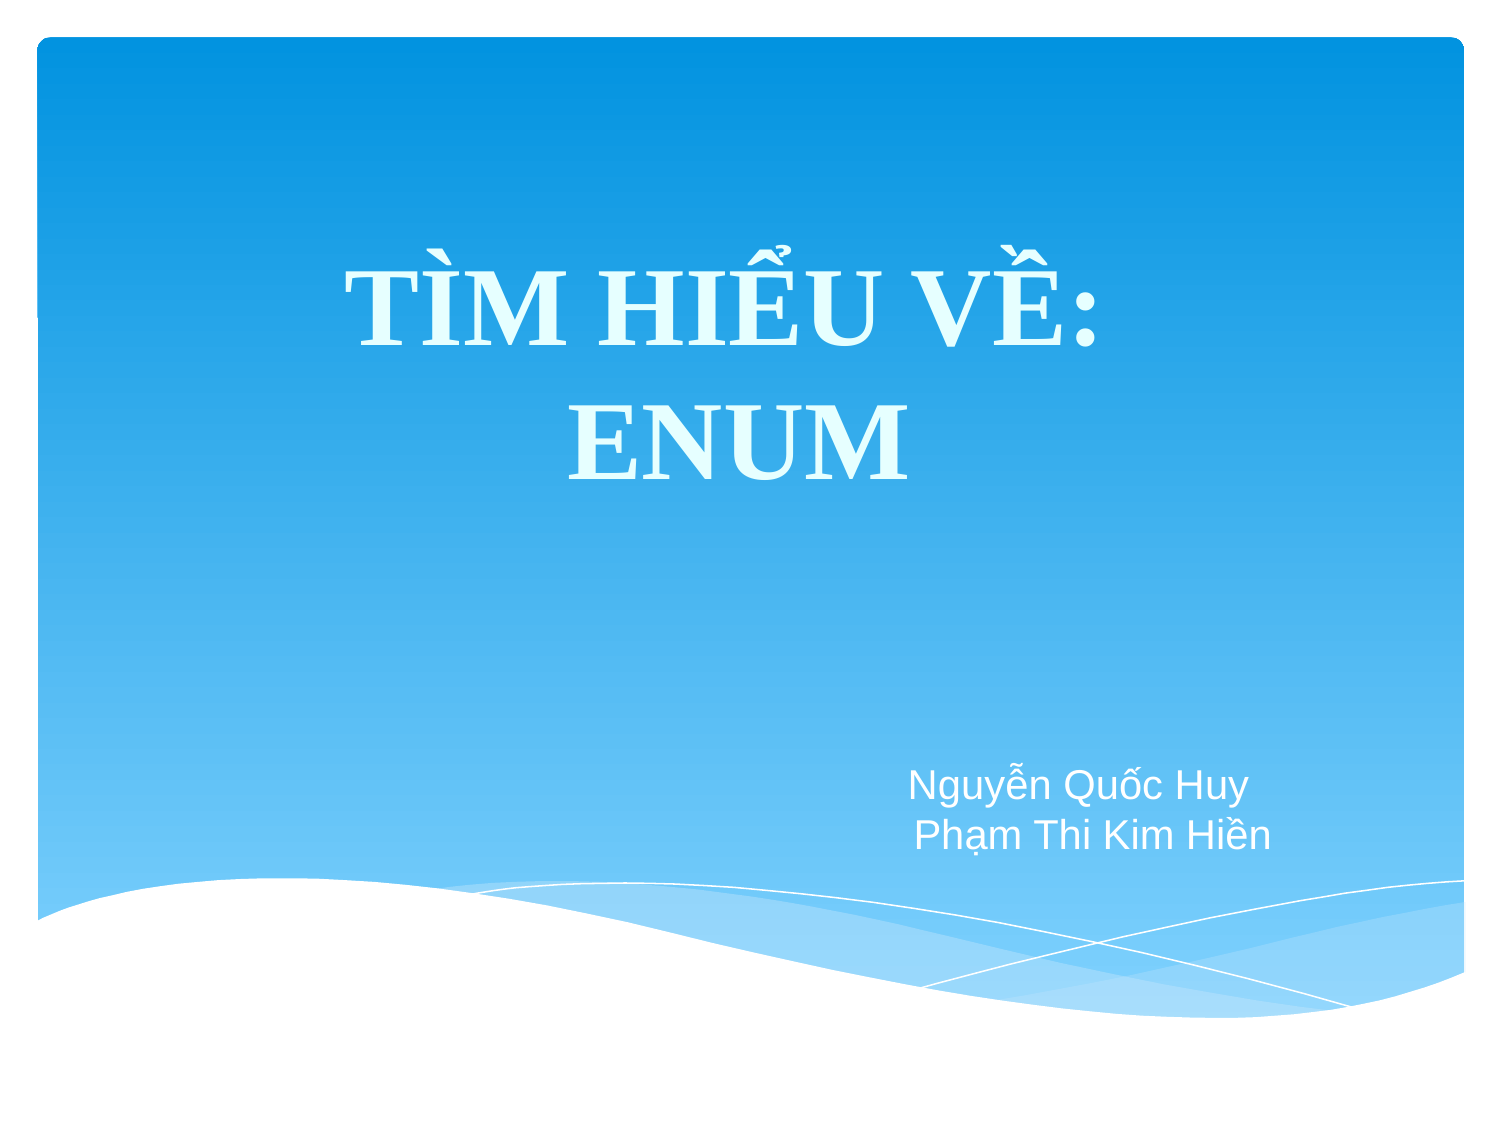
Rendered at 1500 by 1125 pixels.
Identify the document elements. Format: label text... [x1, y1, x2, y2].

title [112, 149, 1388, 625]
subtitle Nguyễn Quốc Huy Phạm Thi Kim Hiền [823, 750, 1362, 885]
text_box TÌM HIỂU VỀ: ENUM [262, 224, 1188, 513]
